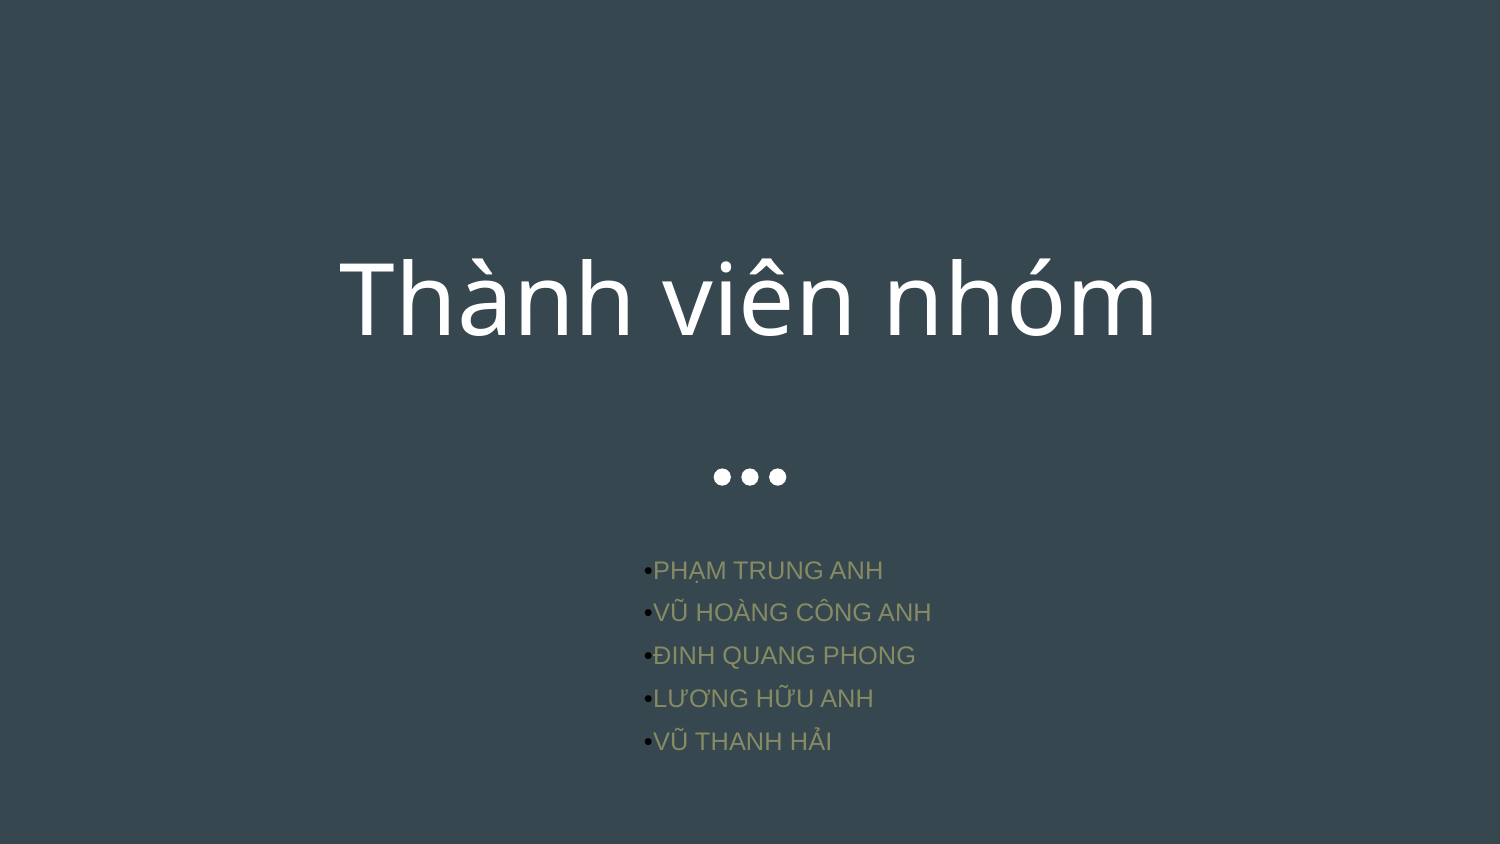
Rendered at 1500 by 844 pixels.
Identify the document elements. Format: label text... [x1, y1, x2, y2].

title Thành viên nhóm [110, 162, 1391, 380]
subtitle •PHẠM TRUNG ANH •VŨ HOÀNG CÔNG ANH •ĐINH QUANG PHONG •LƯƠNG HỮU ANH •VŨ THANH HẢI [629, 526, 953, 778]
